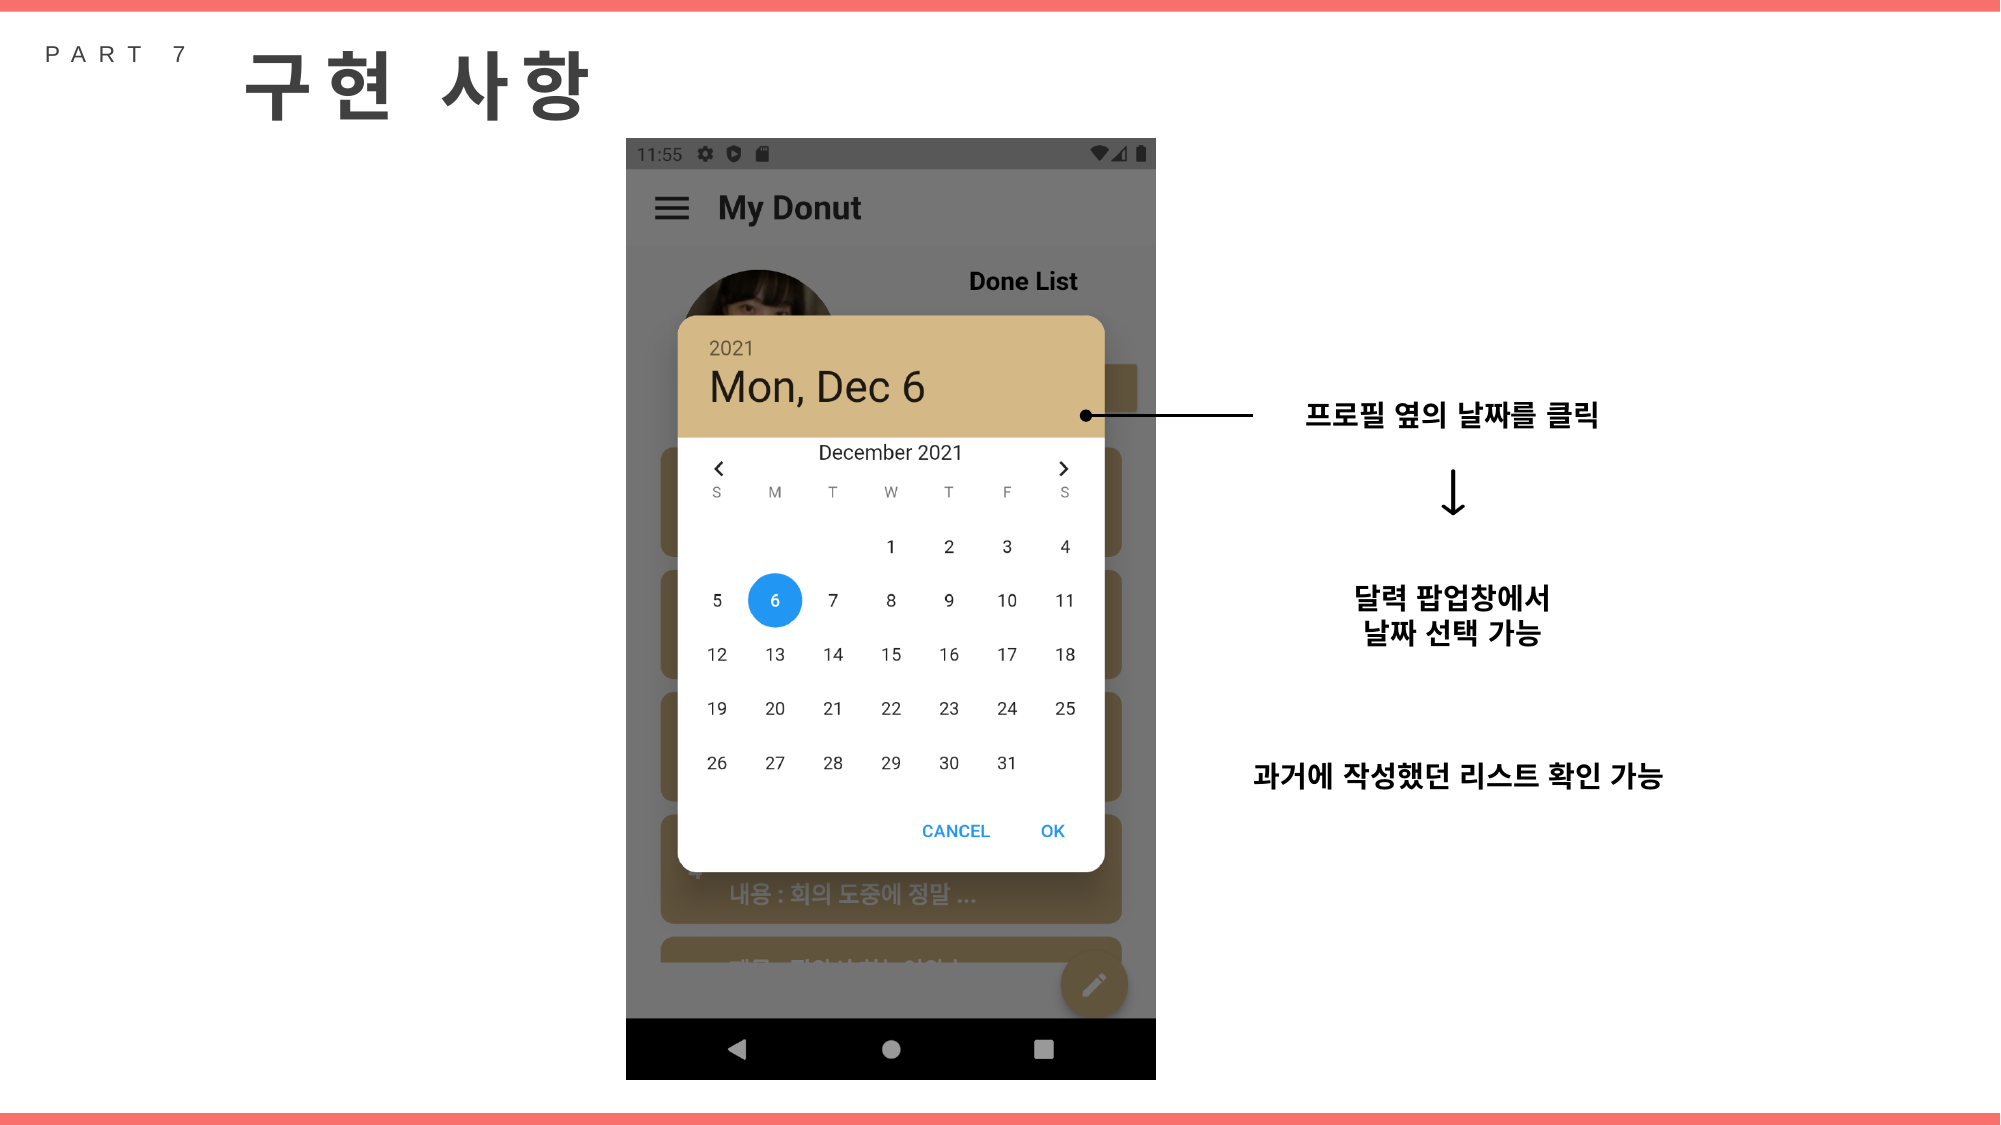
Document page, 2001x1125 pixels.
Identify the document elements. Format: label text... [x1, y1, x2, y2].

text_box 프로필 옆의 날짜를 클릭 [1290, 390, 1616, 441]
text_box 달력 팝업창에서 날짜 선택 가능 [1324, 573, 1582, 658]
text_box [0, 0, 2000, 13]
picture [626, 138, 1156, 1080]
text_box 과거에 작성했던 리스트 확인 가능 [1239, 751, 1680, 801]
text_box [0, 1112, 2000, 1125]
text_box PART 7 [29, 32, 201, 76]
picture [1421, 459, 1486, 525]
text_box 구현 사항 [229, 32, 607, 138]
